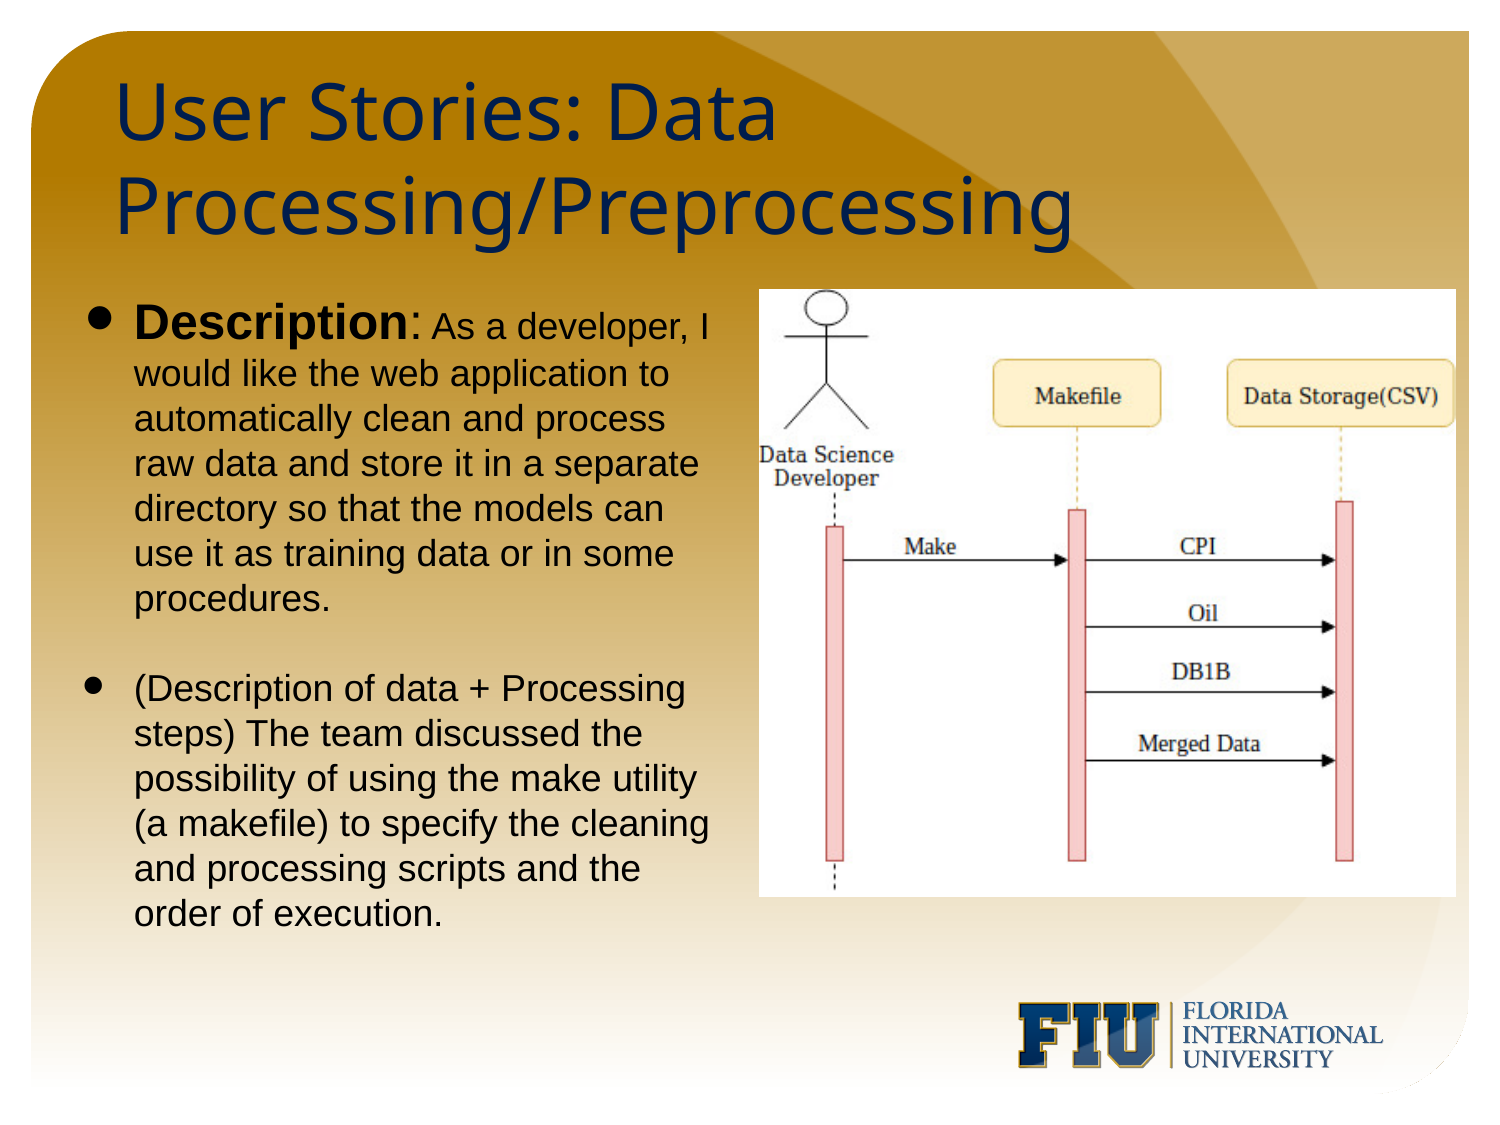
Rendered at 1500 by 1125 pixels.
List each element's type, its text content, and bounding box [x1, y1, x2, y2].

list Description: As a developer, I would like the web application to automatically clean and process raw data and store it in a separate directory so that the models can use it as training data or in some procedures. (Description of data + Processing steps) The team discussed the possibility of using the make utility (a makefile) to specify the cleaning and processing scripts and the order of execution. [44, 281, 735, 1020]
picture [24, 30, 1473, 1094]
title User Stories: Data Processing/Preprocessing [98, 134, 1456, 304]
